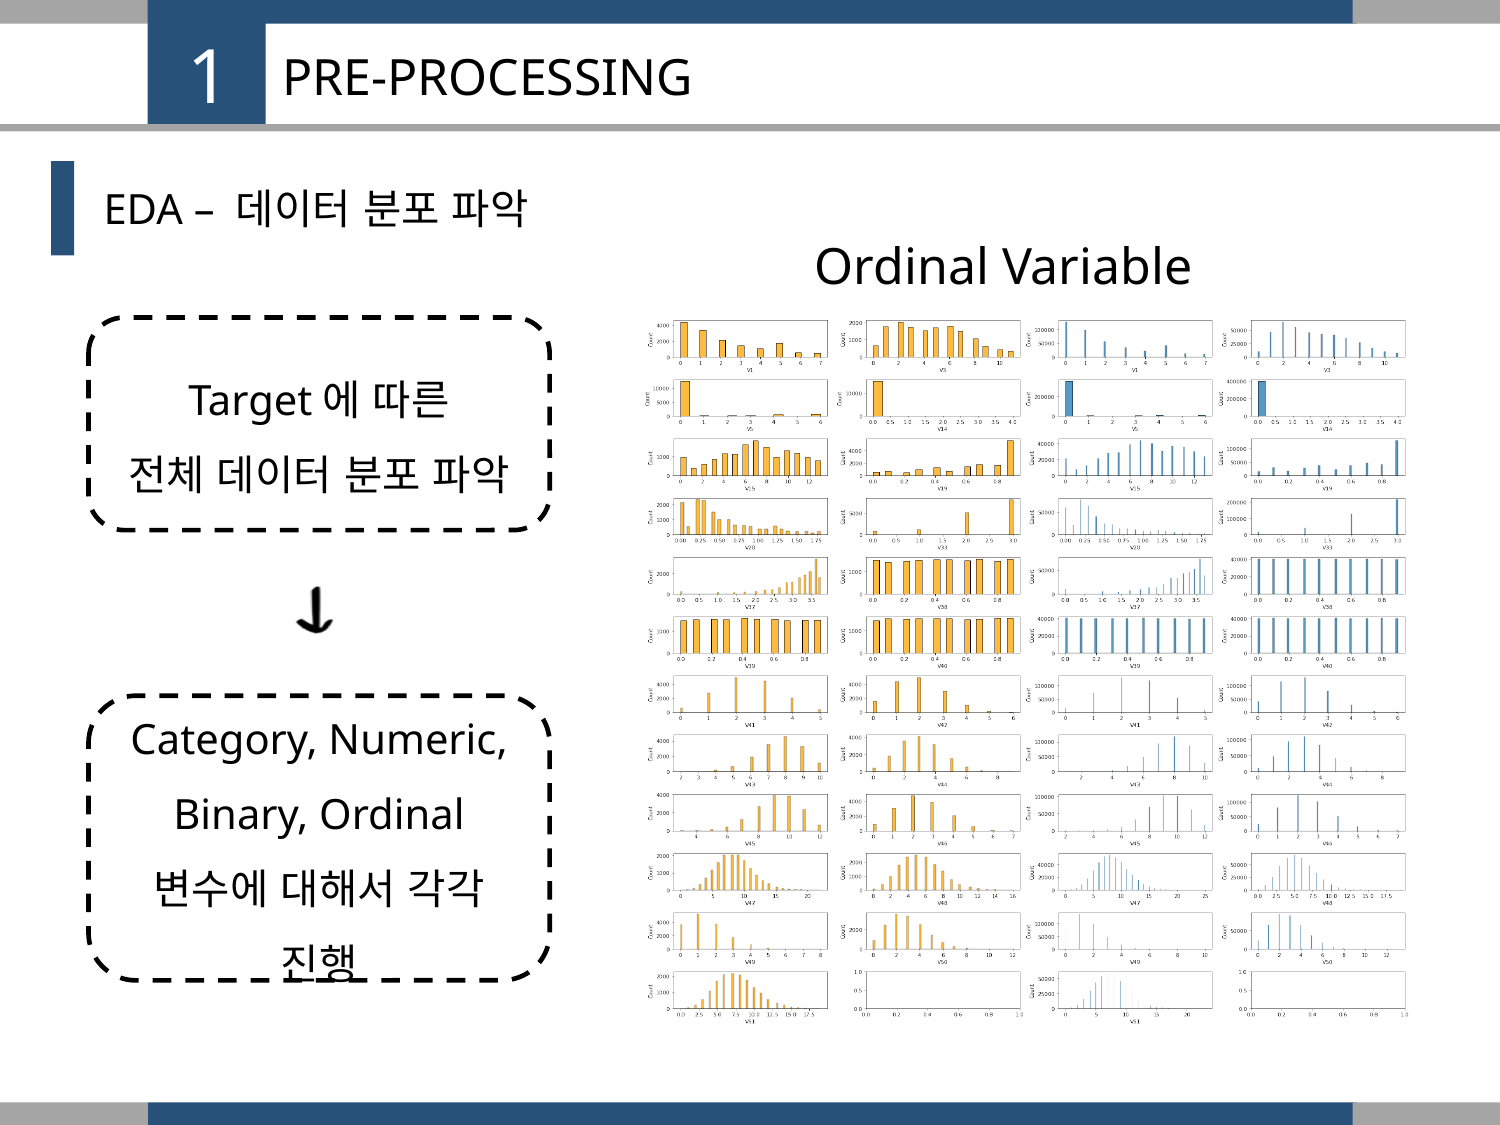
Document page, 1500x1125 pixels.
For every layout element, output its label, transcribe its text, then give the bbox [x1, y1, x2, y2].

text_box Ordinal Variable [710, 227, 1298, 303]
text_box Target에 따른 전체 데이터 분포 파악 [88, 317, 550, 531]
text_box Category, Numeric, Binary, Ordinal 변수에 대해서 각각 진행 [88, 695, 550, 981]
list 1 [172, 20, 241, 114]
text_box EDA – 데이터 분포 파악 [88, 175, 729, 242]
picture [640, 317, 1412, 1027]
title PRE-PROCESSING [267, 21, 1210, 130]
picture [284, 572, 355, 644]
